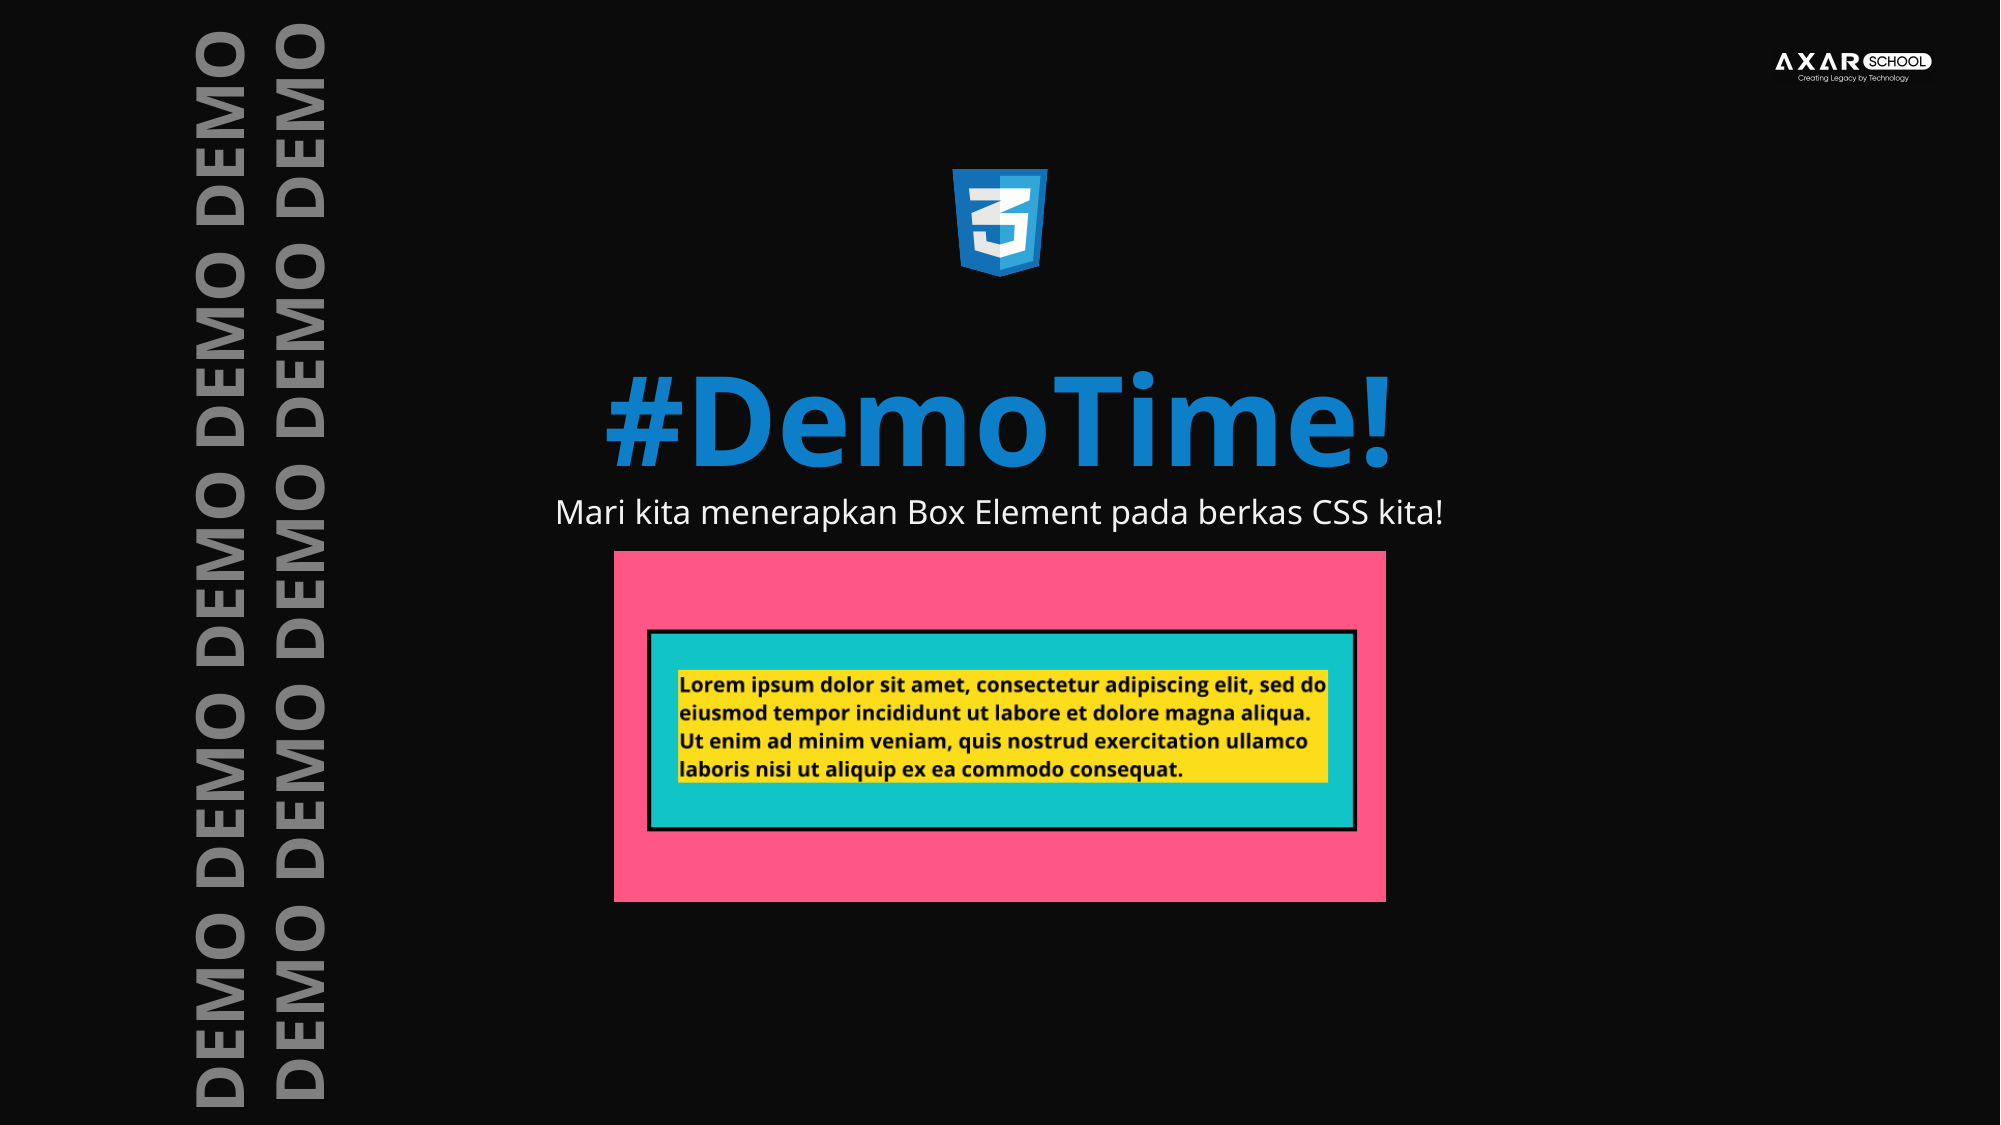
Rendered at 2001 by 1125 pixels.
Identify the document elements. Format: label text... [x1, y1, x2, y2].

text_box #DemoTime! [589, 333, 1411, 483]
picture [1773, 50, 1934, 84]
text_box Mari kita menerapkan Box Element pada berkas CSS kita! [540, 483, 1460, 539]
picture [613, 551, 1386, 902]
picture [928, 151, 1072, 295]
text_box DEMO DEMO DEMO DEMO DEMO DEMO DEMO DEMO DEMO DEMO [170, 0, 346, 1125]
